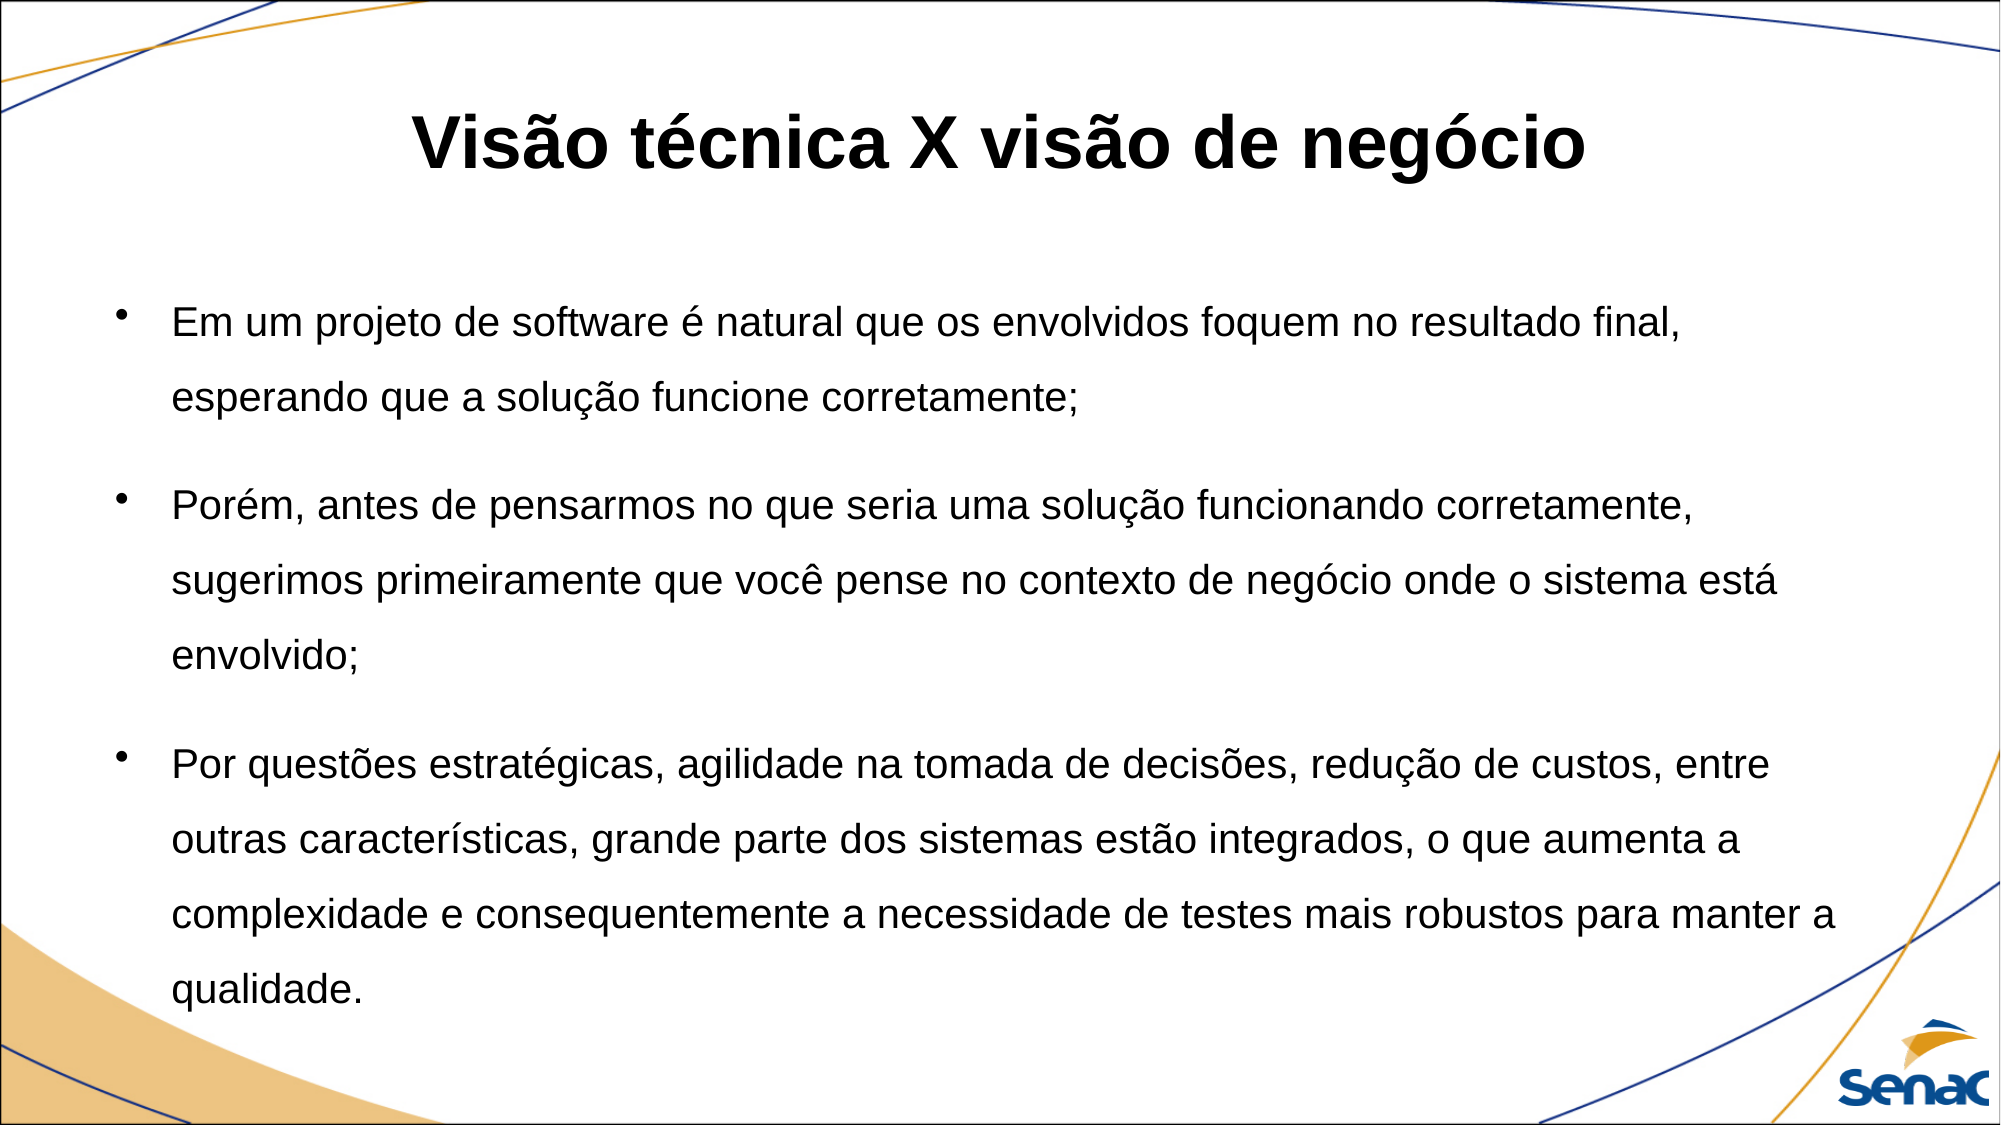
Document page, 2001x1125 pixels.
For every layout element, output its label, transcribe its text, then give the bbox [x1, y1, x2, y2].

list Em um projeto de software é natural que os envolvidos foquem no resultado final, esperando que a solução funcione corretamente; Porém, antes de pensarmos no que seria uma solução funcionando corretamente, sugerimos primeiramente que você pense no contexto de negócio onde o sistema está envolvido; Por questões estratégicas, agilidade na tomada de decisões, redução de custos, entre outras características, grande parte dos sistemas estão integrados, o que aumenta a complexidade e consequentemente a necessidade de testes mais robustos para manter a qualidade. [99, 262, 1900, 1005]
picture [0, 0, 2001, 1125]
title Visão técnica X visão de negócio [99, 45, 1900, 233]
